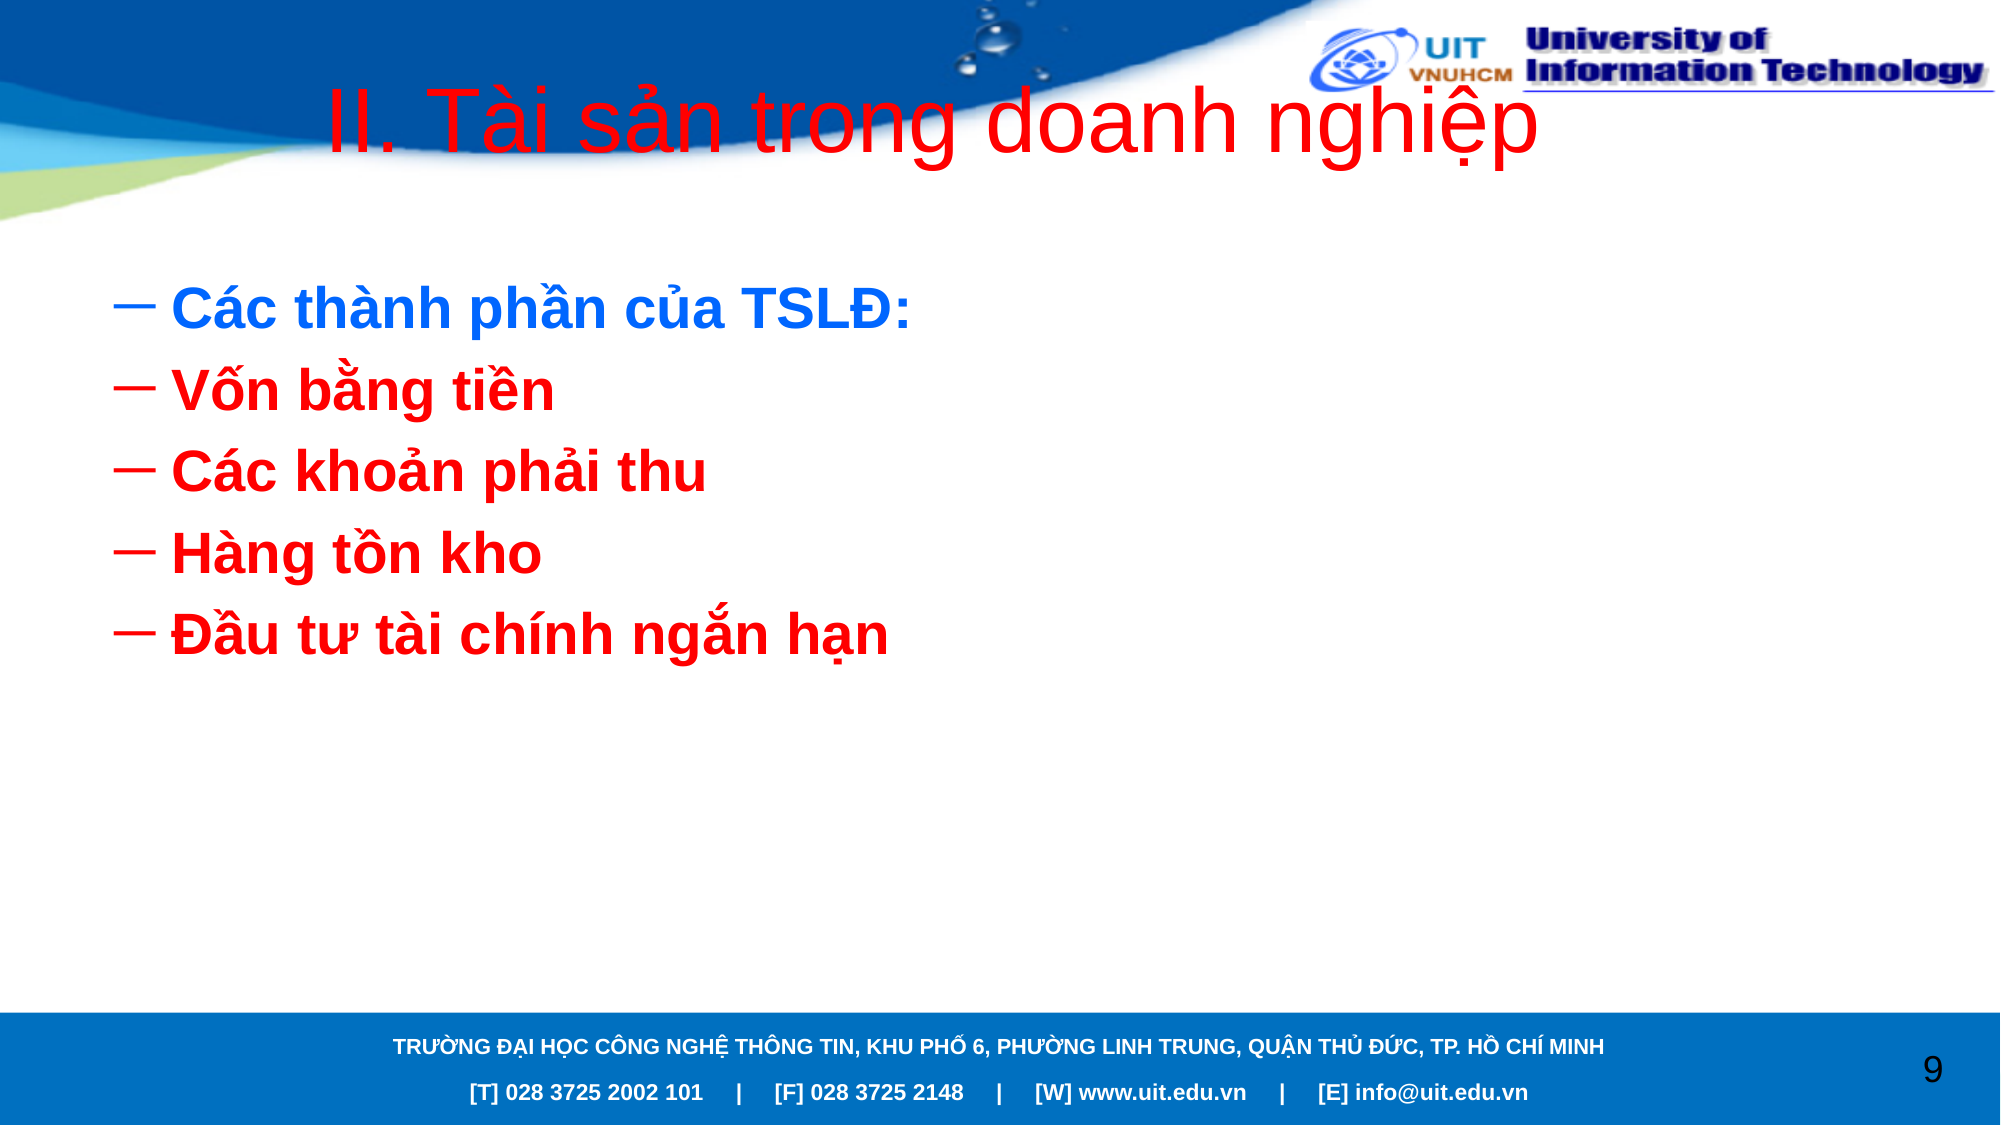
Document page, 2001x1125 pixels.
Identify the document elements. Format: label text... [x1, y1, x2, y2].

list Các thành phần của TSLĐ: Vốn bằng tiền Các khoản phải thu Hàng tồn kho Đầu tư tài chính ngắn hạn [99, 262, 1900, 1005]
title II. Tài sản trong doanh nghiệp [99, 45, 1900, 233]
picture [0, 0, 2001, 1125]
